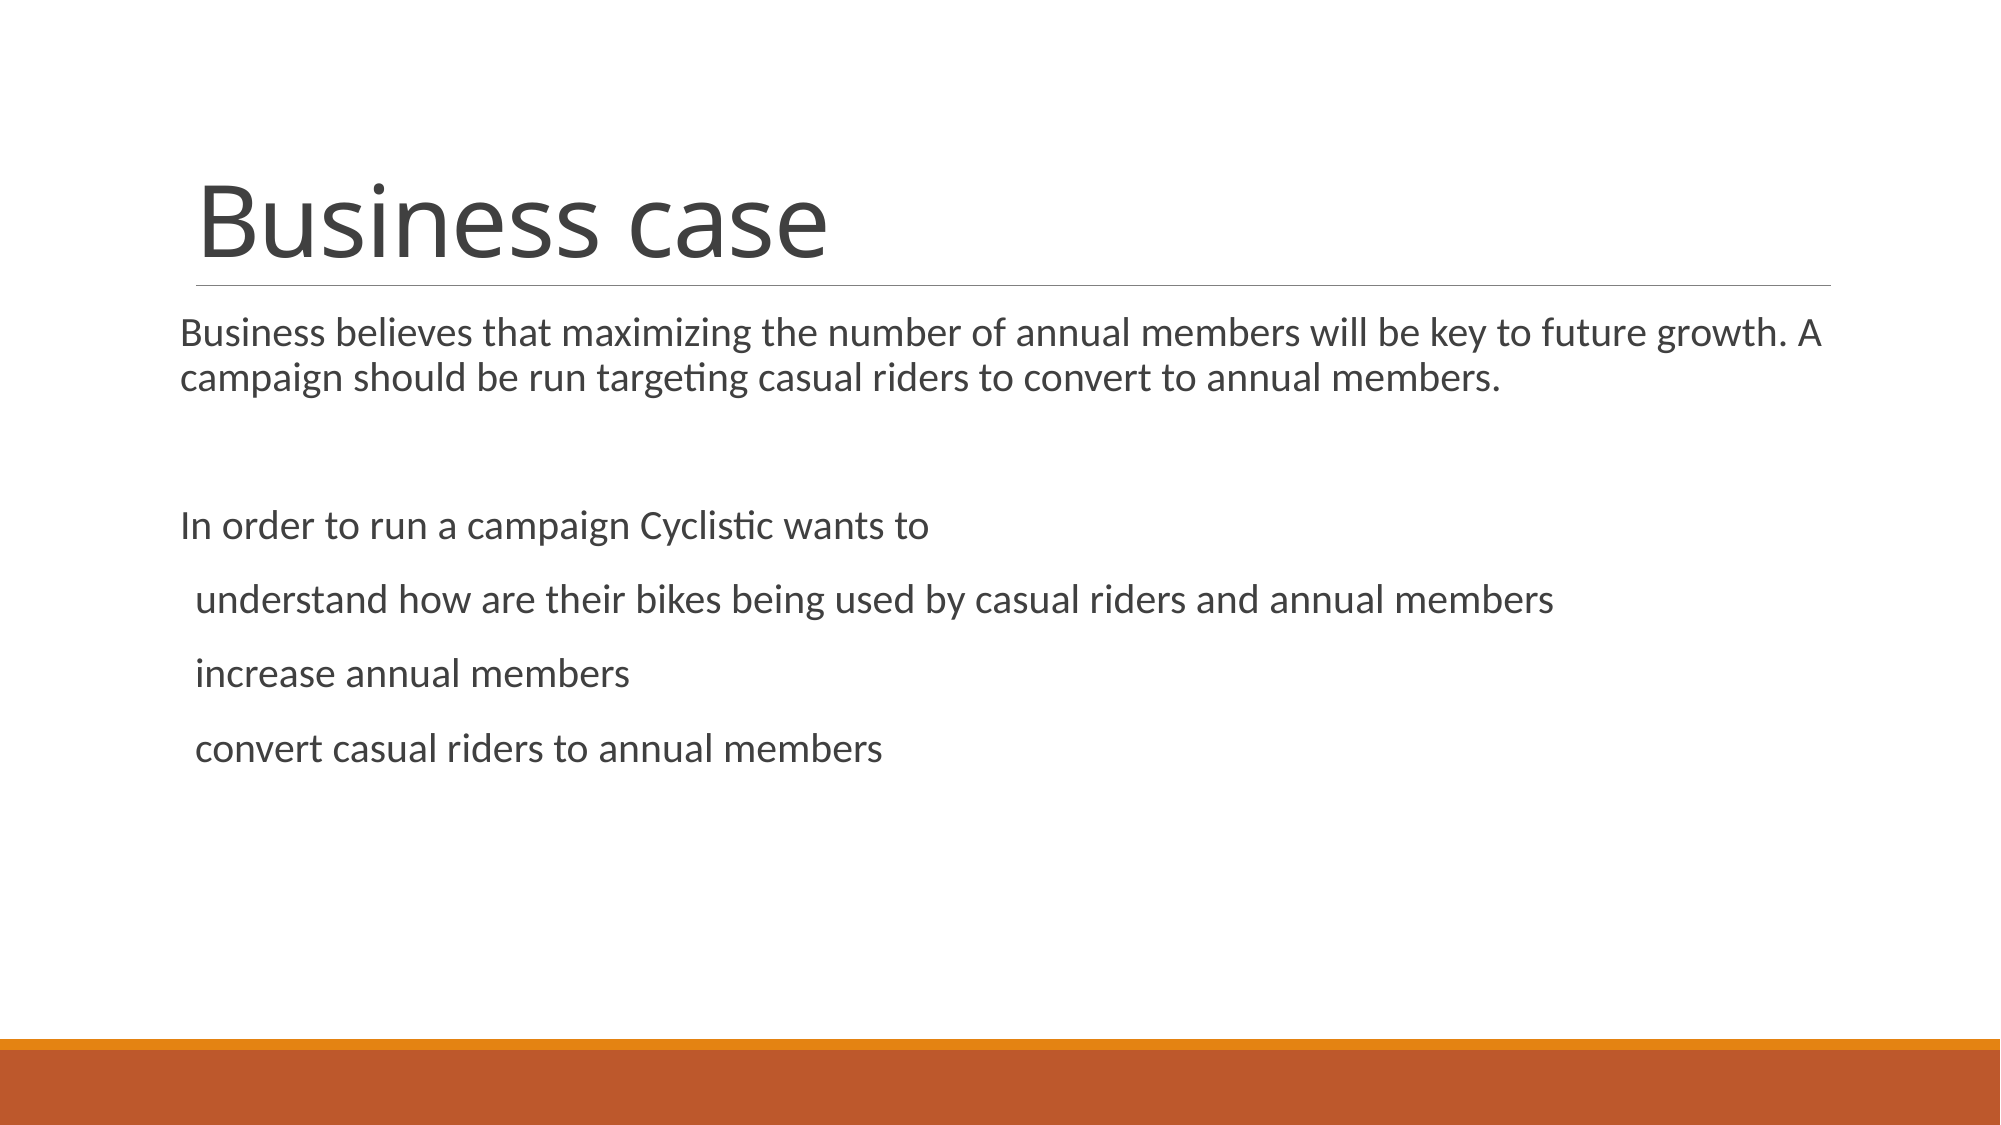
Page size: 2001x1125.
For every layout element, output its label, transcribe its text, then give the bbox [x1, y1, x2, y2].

list Business believes that maximizing the number of annual members will be key to future growth. A campaign should be run targeting casual riders to convert to annual members. In order to run a campaign Cyclistic wants to understand how are their bikes being used by casual riders and annual members increase annual members convert casual riders to annual members [180, 302, 1830, 963]
title Business case [180, 47, 1830, 285]
